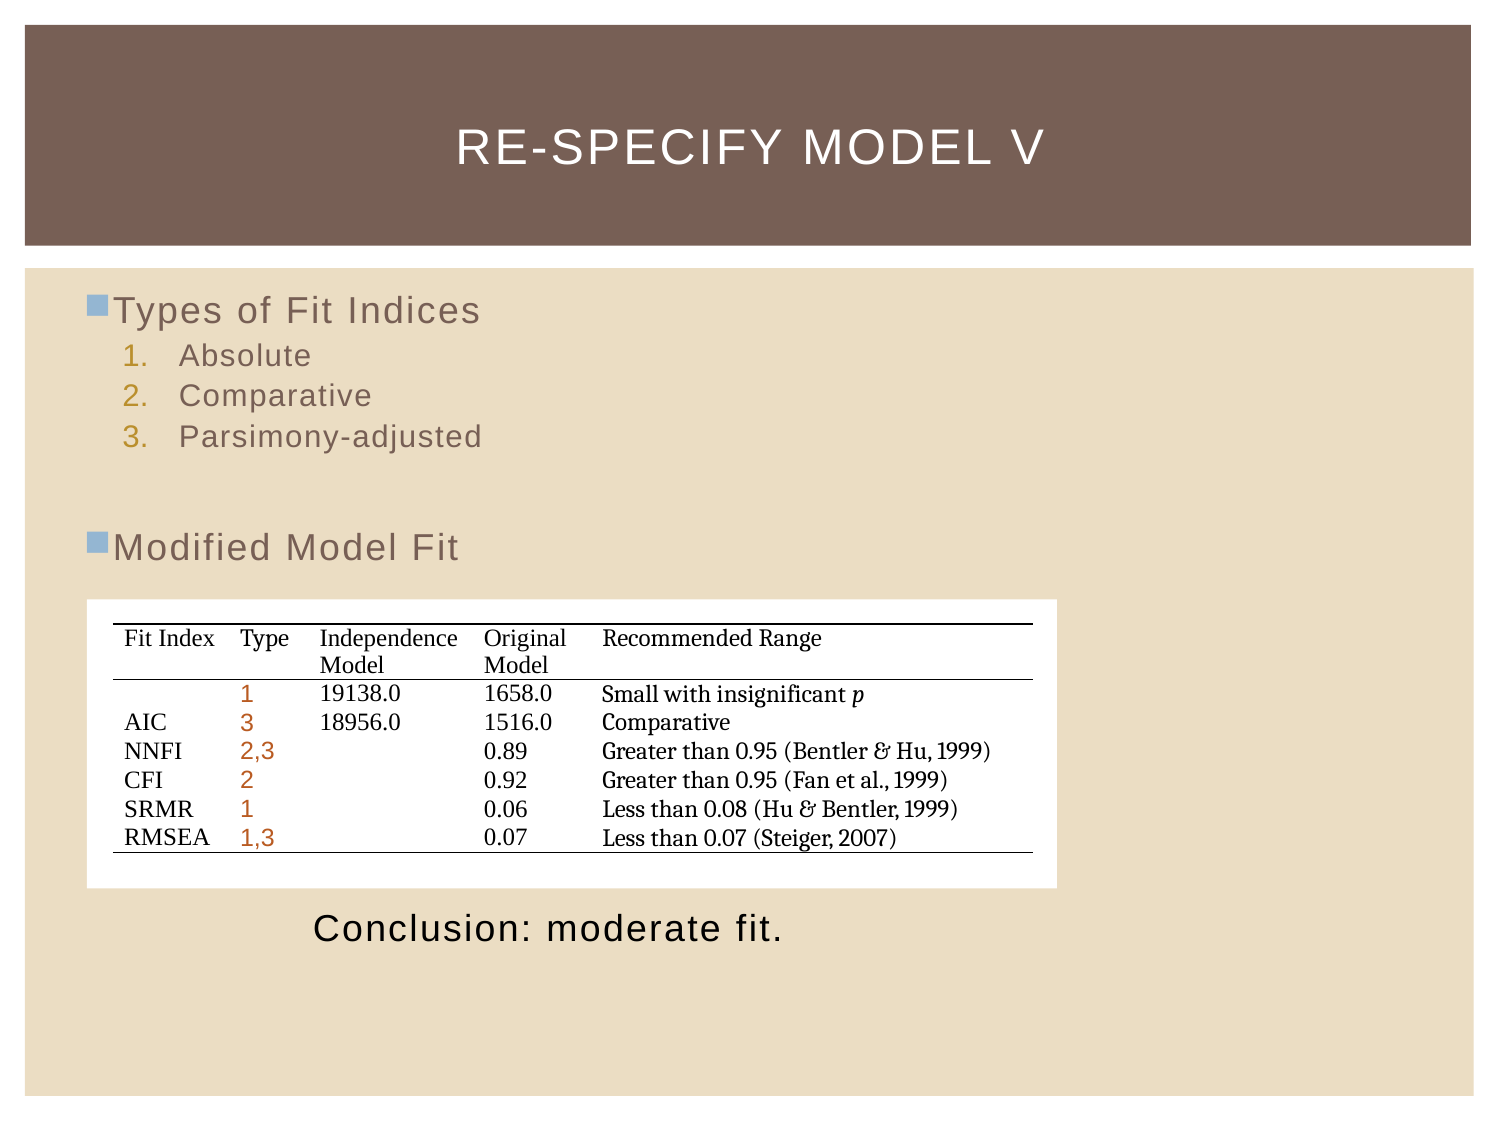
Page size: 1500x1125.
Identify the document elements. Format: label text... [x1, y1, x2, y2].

title Re-specify model v [62, 58, 1438, 232]
list Types of Fit Indices Absolute Comparative Parsimony-adjusted Modified Model Fit [62, 281, 1442, 608]
text_box Conclusion: moderate fit. [292, 900, 1500, 1125]
text_box [86, 608, 1058, 889]
